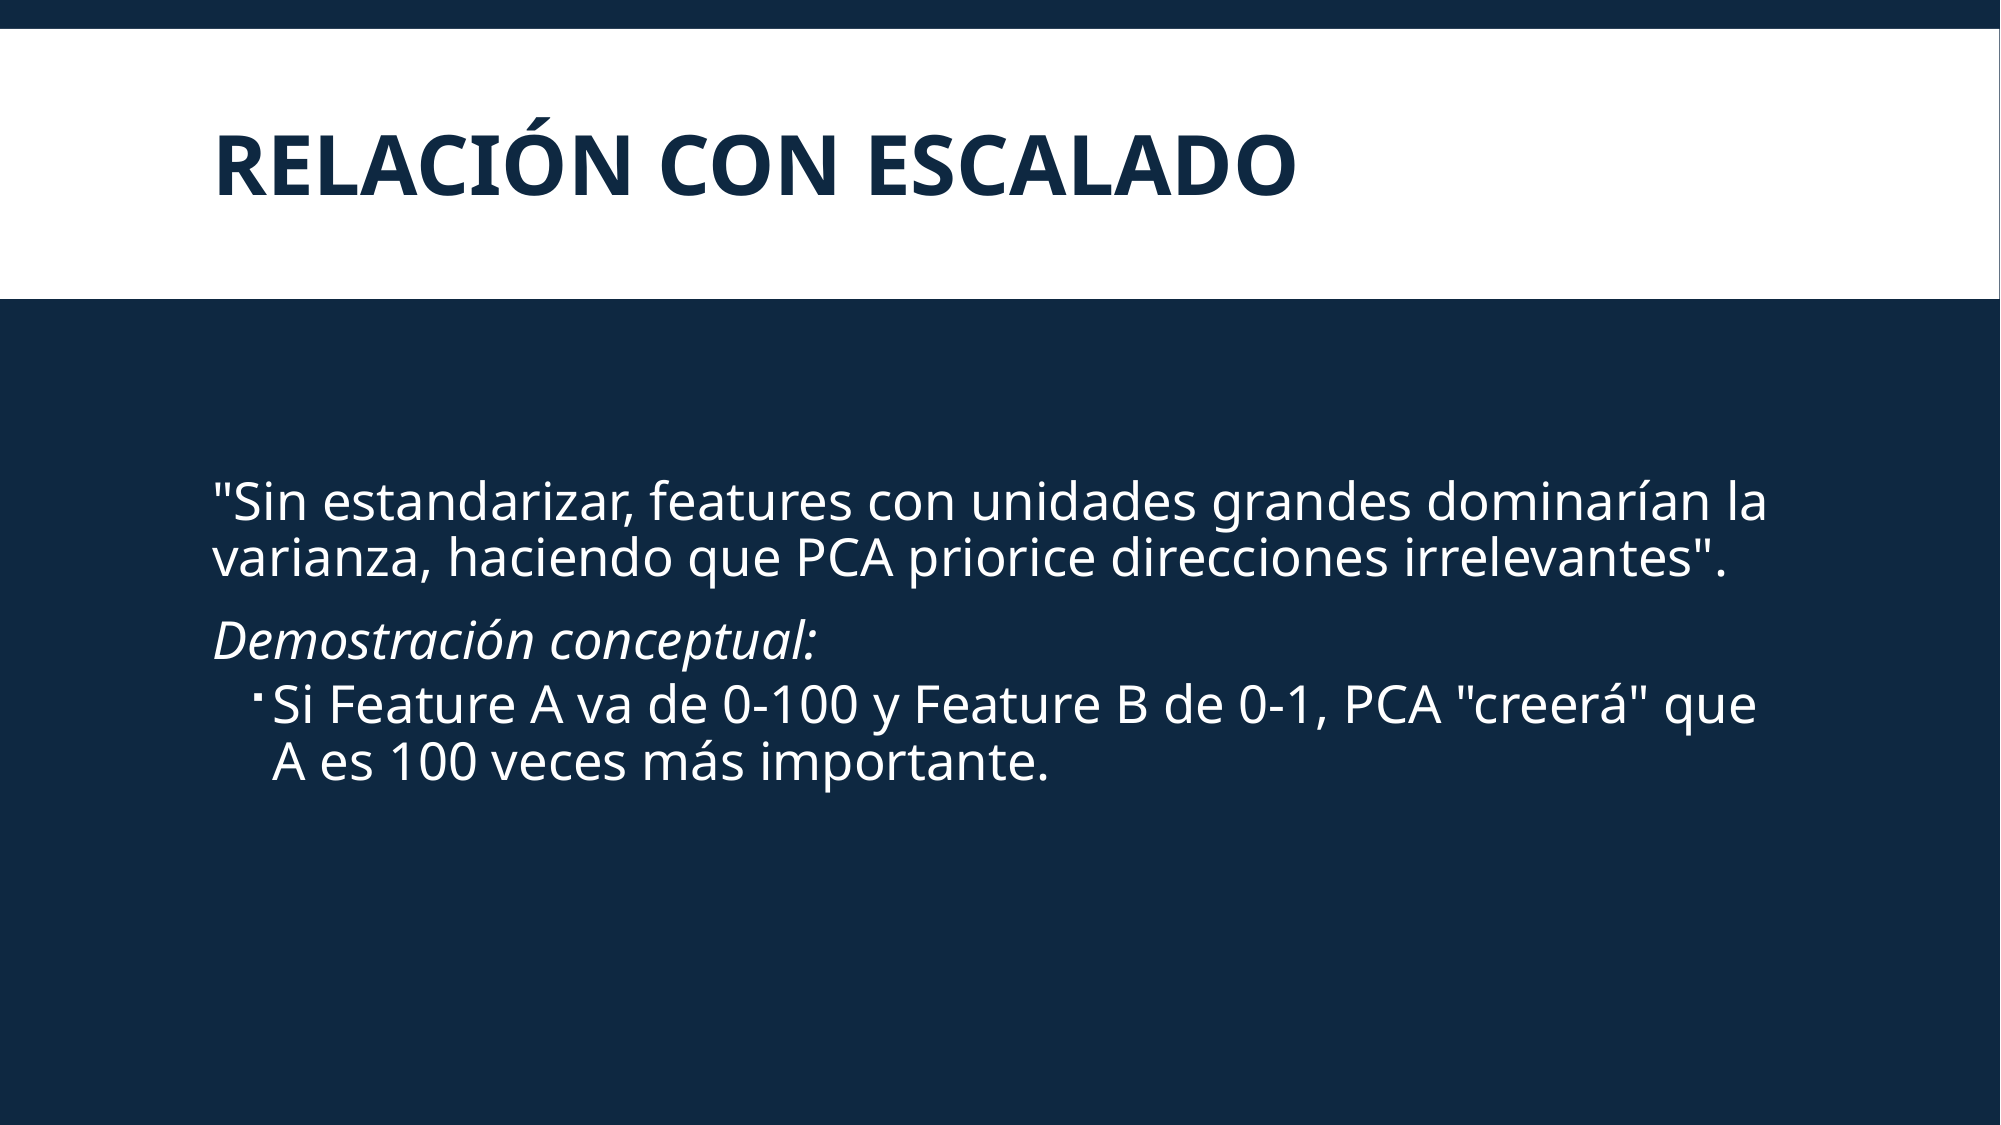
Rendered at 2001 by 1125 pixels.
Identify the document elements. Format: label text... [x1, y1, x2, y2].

title Relación con escalado [197, 46, 1803, 295]
list "Sin estandarizar, features con unidades grandes dominarían la varianza, haciendo que PCA priorice direcciones irrelevantes". Demostración conceptual: Si Feature A va de 0-100 y Feature B de 0-1, PCA "creerá" que A es 100 veces más importante. [197, 467, 1803, 926]
